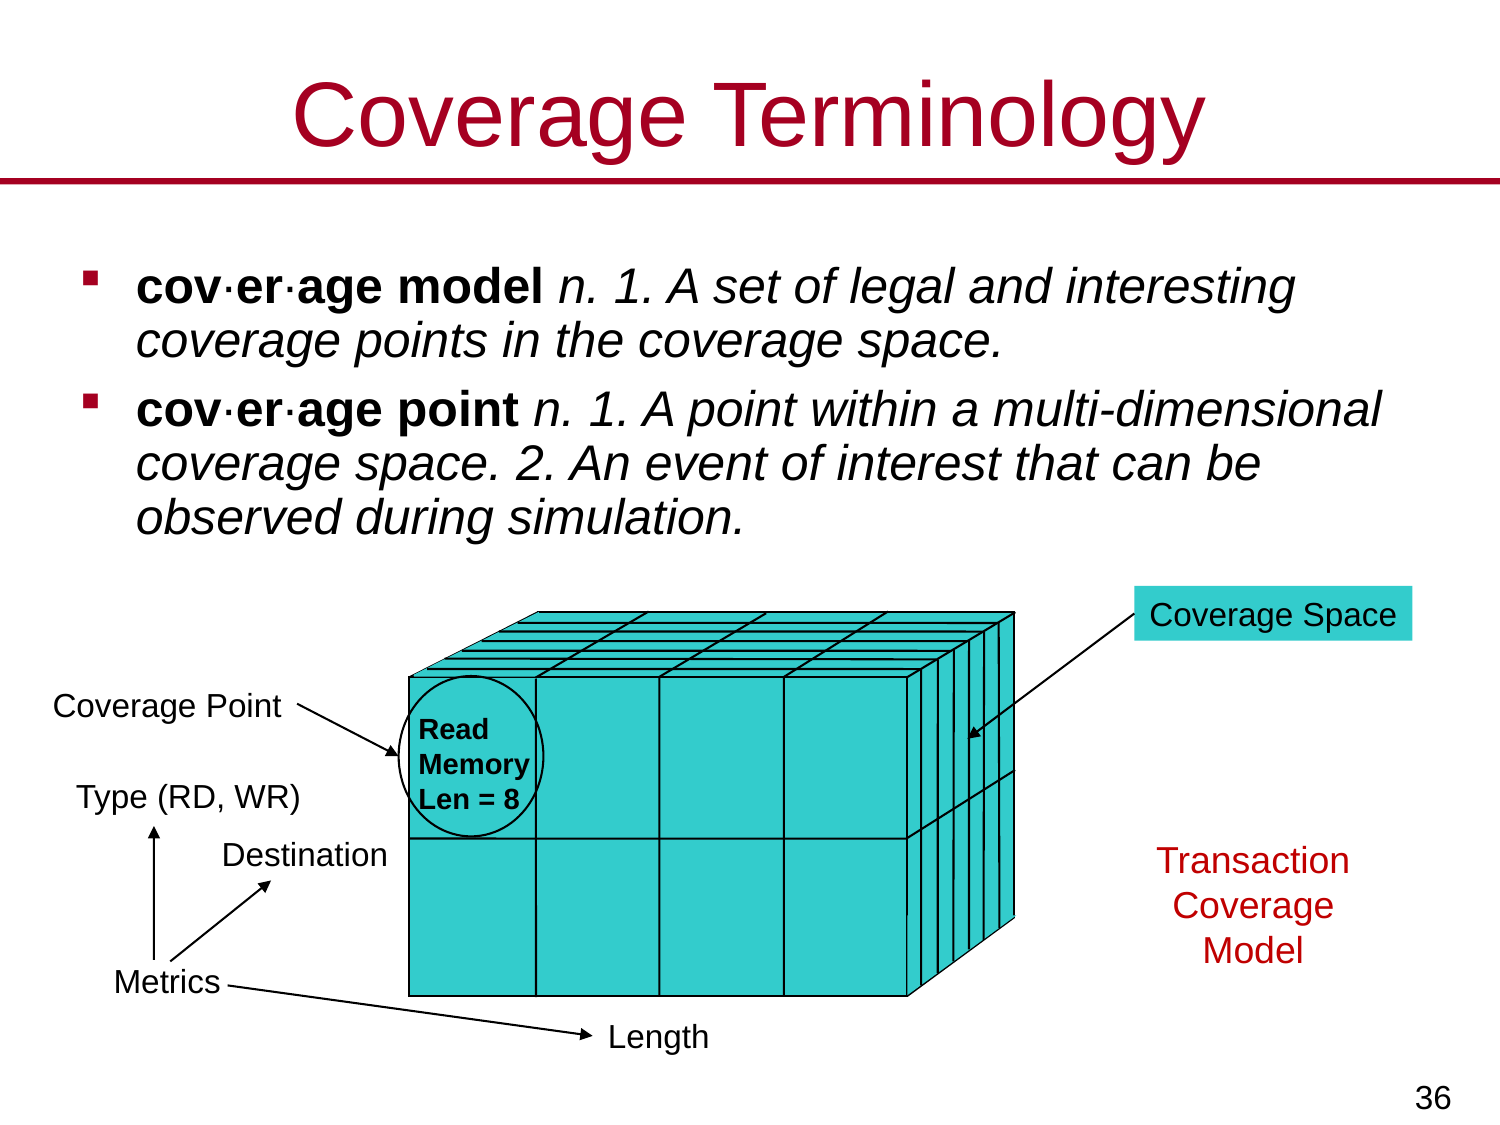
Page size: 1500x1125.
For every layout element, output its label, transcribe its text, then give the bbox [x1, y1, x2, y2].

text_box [37, 585, 1477, 1067]
title Coverage Terminology [0, 44, 1500, 175]
list cov·er·age model n. 1. A set of legal and interesting coverage points in the coverage space. cov·er·age point n. 1. A point within a multi-dimensional coverage space. 2. An event of interest that can be observed during simulation. [64, 252, 1431, 584]
